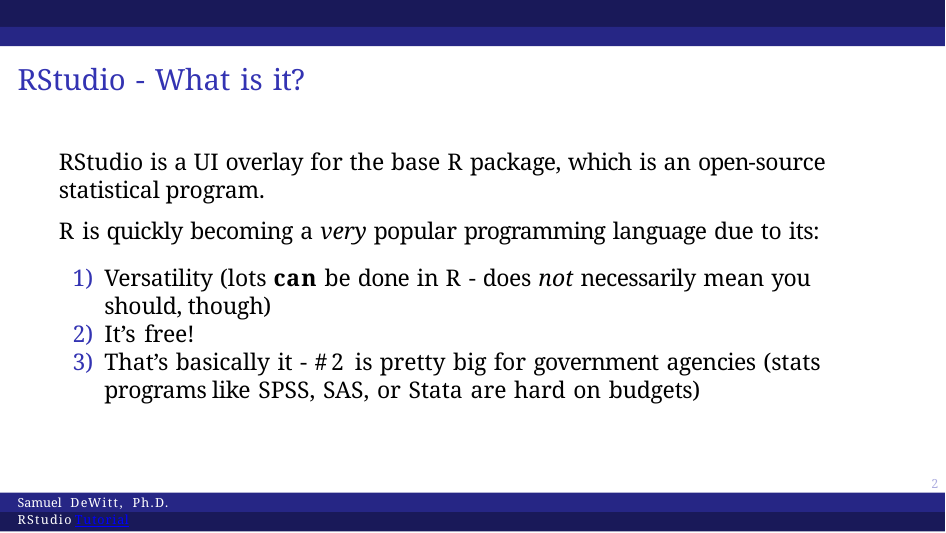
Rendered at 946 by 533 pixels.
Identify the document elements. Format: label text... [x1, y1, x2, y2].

slide_number 1 [917, 472, 946, 491]
text_box RStudio is a UI overlay for the base R package, which is an open-source statistical program. R is quickly becoming a very popular programming language due to its: Versatility (lots can be done in R - does not necessarily mean you should, though) It’s free! That’s basically it - #2 is pretty big for government agencies (stats programs like SPSS, SAS, or Stata are hard on budgets) [56, 146, 884, 403]
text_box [0, 492, 946, 532]
title RStudio - What is it? [15, 58, 856, 151]
